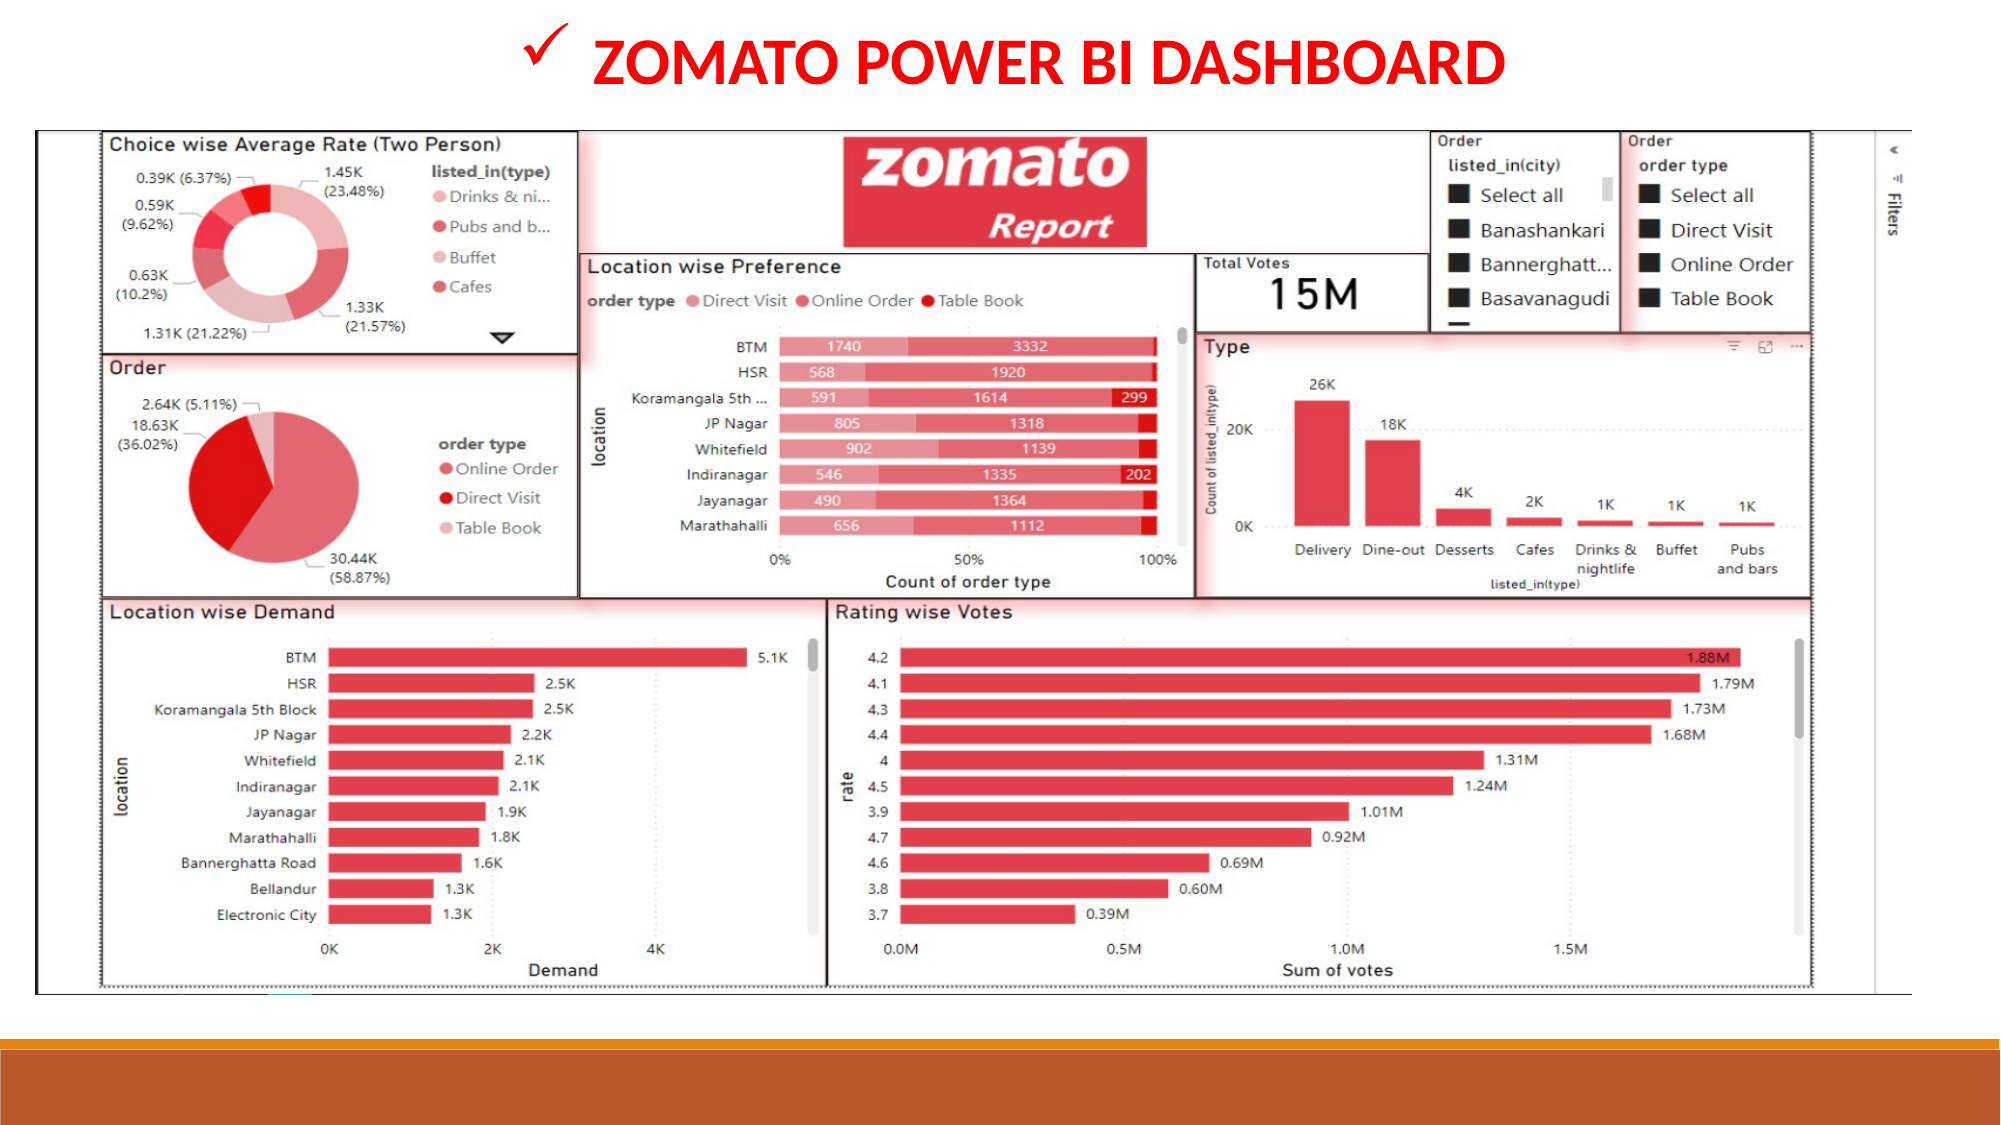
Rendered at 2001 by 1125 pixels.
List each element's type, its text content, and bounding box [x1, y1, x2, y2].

text_box ZOMATO POWER BI DASHBOARD [504, 11, 1677, 106]
picture [34, 129, 1913, 996]
